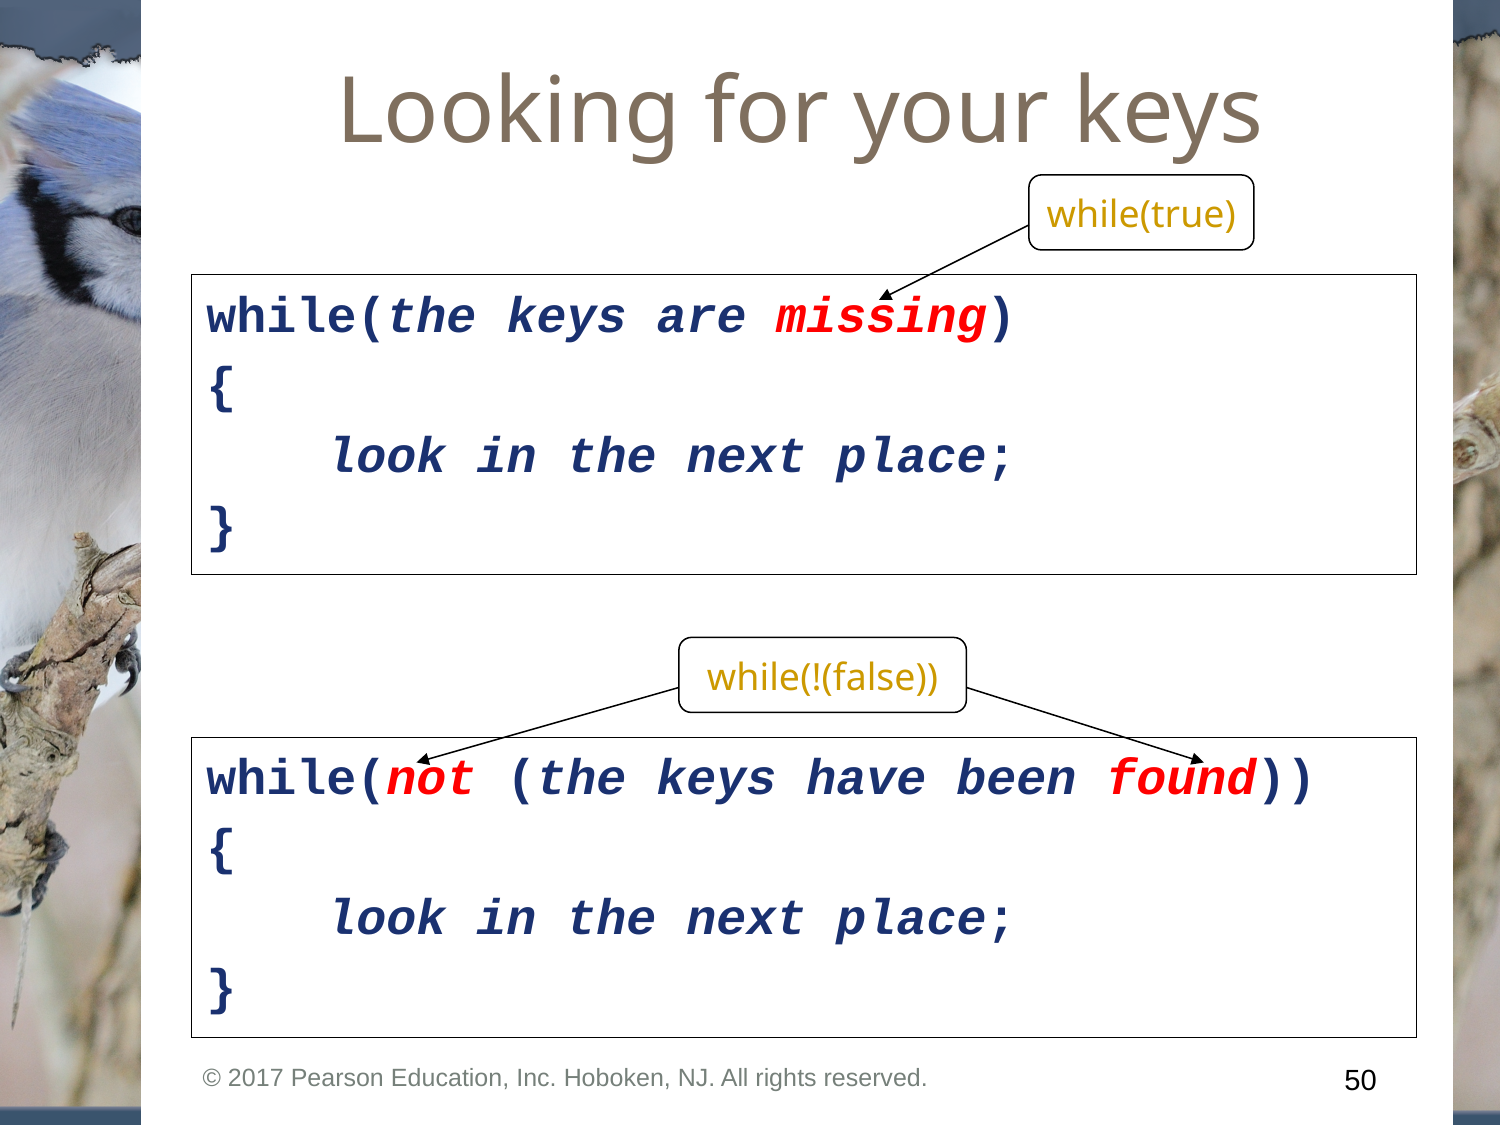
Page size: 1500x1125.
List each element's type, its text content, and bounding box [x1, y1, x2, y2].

text_box while(not (the keys have been found)) { look in the next place; } [191, 737, 1417, 1038]
picture [0, 0, 141, 1125]
text_box while(true) [1028, 174, 1254, 250]
footer © 2017 Pearson Education, Inc. Hoboken, NJ. All rights reserved. [187, 1054, 1325, 1105]
text_box [966, 687, 1204, 765]
text_box [878, 224, 1029, 300]
text_box while(!(false)) [678, 637, 967, 713]
text_box [416, 687, 679, 766]
picture [1453, 0, 1500, 1125]
text_box while(the keys are missing) { look in the next place; } [191, 274, 1417, 575]
title Looking for your keys [162, 62, 1438, 150]
